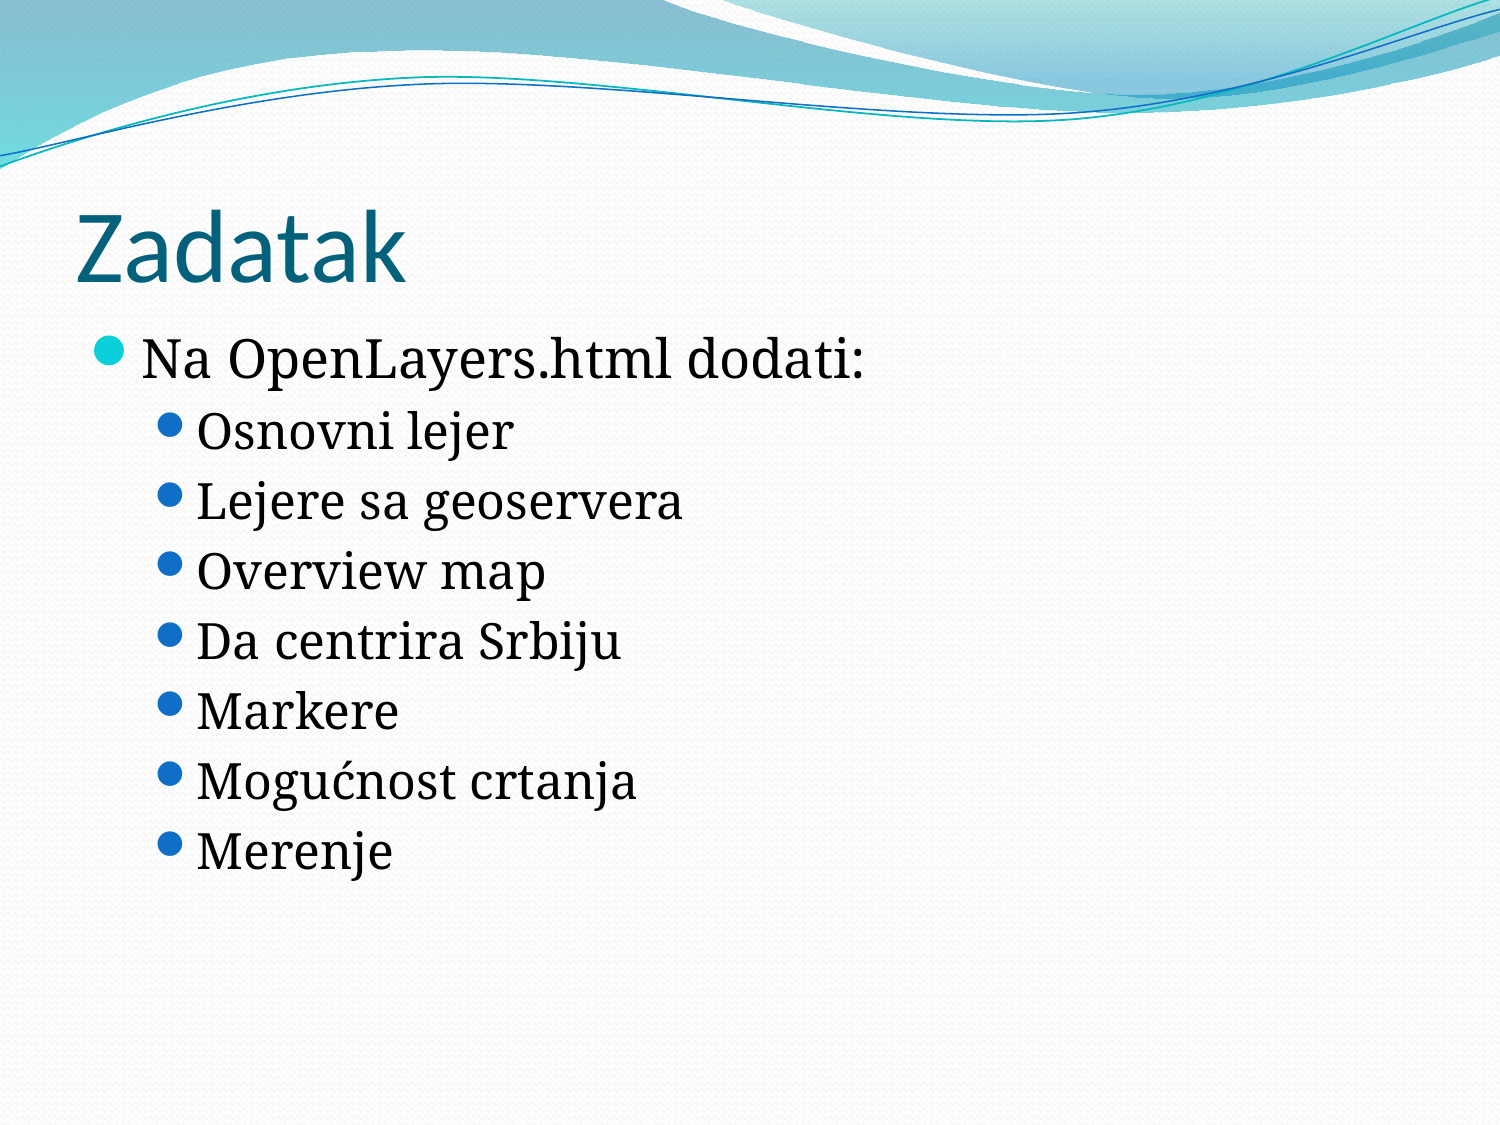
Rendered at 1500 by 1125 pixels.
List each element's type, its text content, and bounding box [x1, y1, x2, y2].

title Zadatak [75, 115, 1425, 303]
list Na OpenLayers.html dodati: Osnovni lejer Lejere sa geoservera Overview map Da centrira Srbiju Markere Mogućnost crtanja Merenje [75, 317, 1425, 1038]
